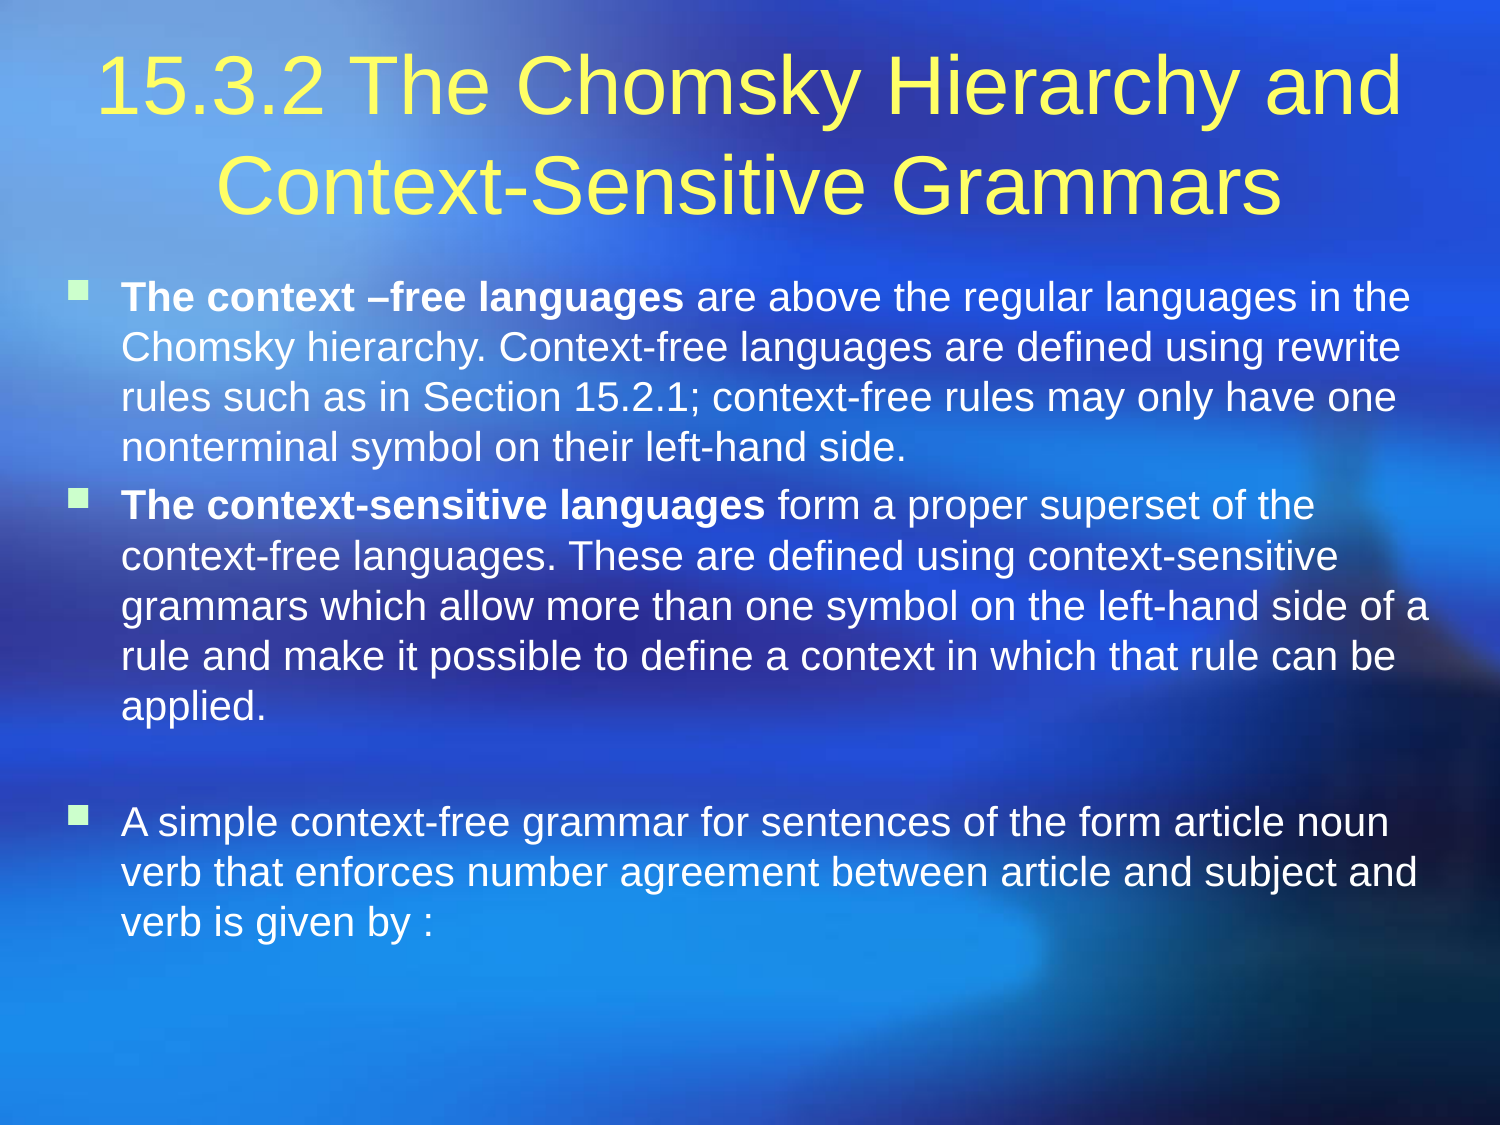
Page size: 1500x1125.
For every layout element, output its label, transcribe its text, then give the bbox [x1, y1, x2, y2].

title 15.3.2 The Chomsky Hierarchy and Context-Sensitive Grammars [49, 37, 1451, 226]
list The context –free languages are above the regular languages in the Chomsky hierarchy. Context-free languages are defined using rewrite rules such as in Section 15.2.1; context-free rules may only have one nonterminal symbol on their left-hand side. The context-sensitive languages form a proper superset of the context-free languages. These are defined using context-sensitive grammars which allow more than one symbol on the left-hand side of a rule and make it possible to define a context in which that rule can be applied. A simple context-free grammar for sentences of the form article noun verb that enforces number agreement between article and subject and verb is given by : [49, 262, 1451, 1001]
picture [0, 0, 1500, 1125]
